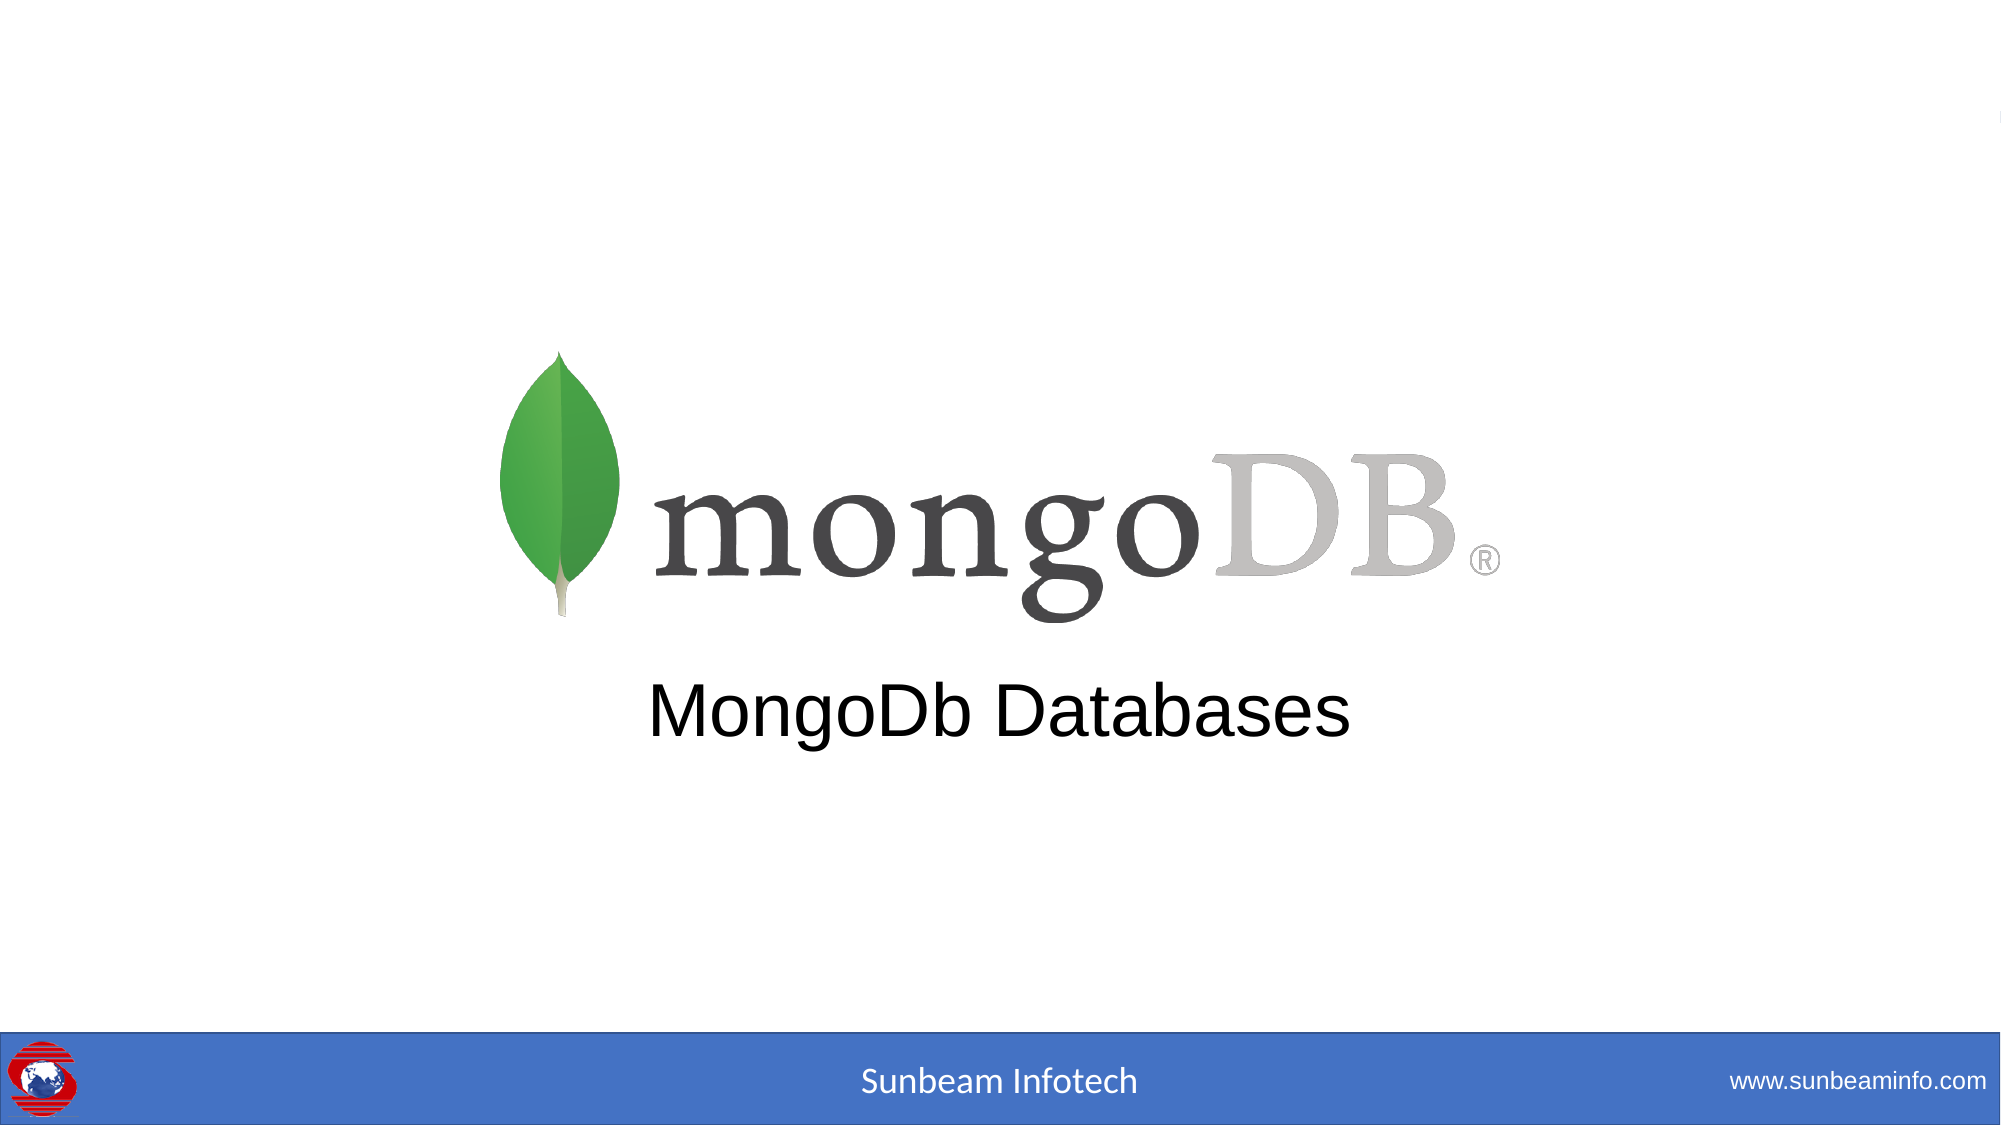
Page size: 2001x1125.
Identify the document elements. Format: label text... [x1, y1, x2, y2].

picture [1, 1036, 82, 1117]
subtitle MongoDb Databases [249, 664, 1750, 902]
picture [499, 351, 1500, 623]
